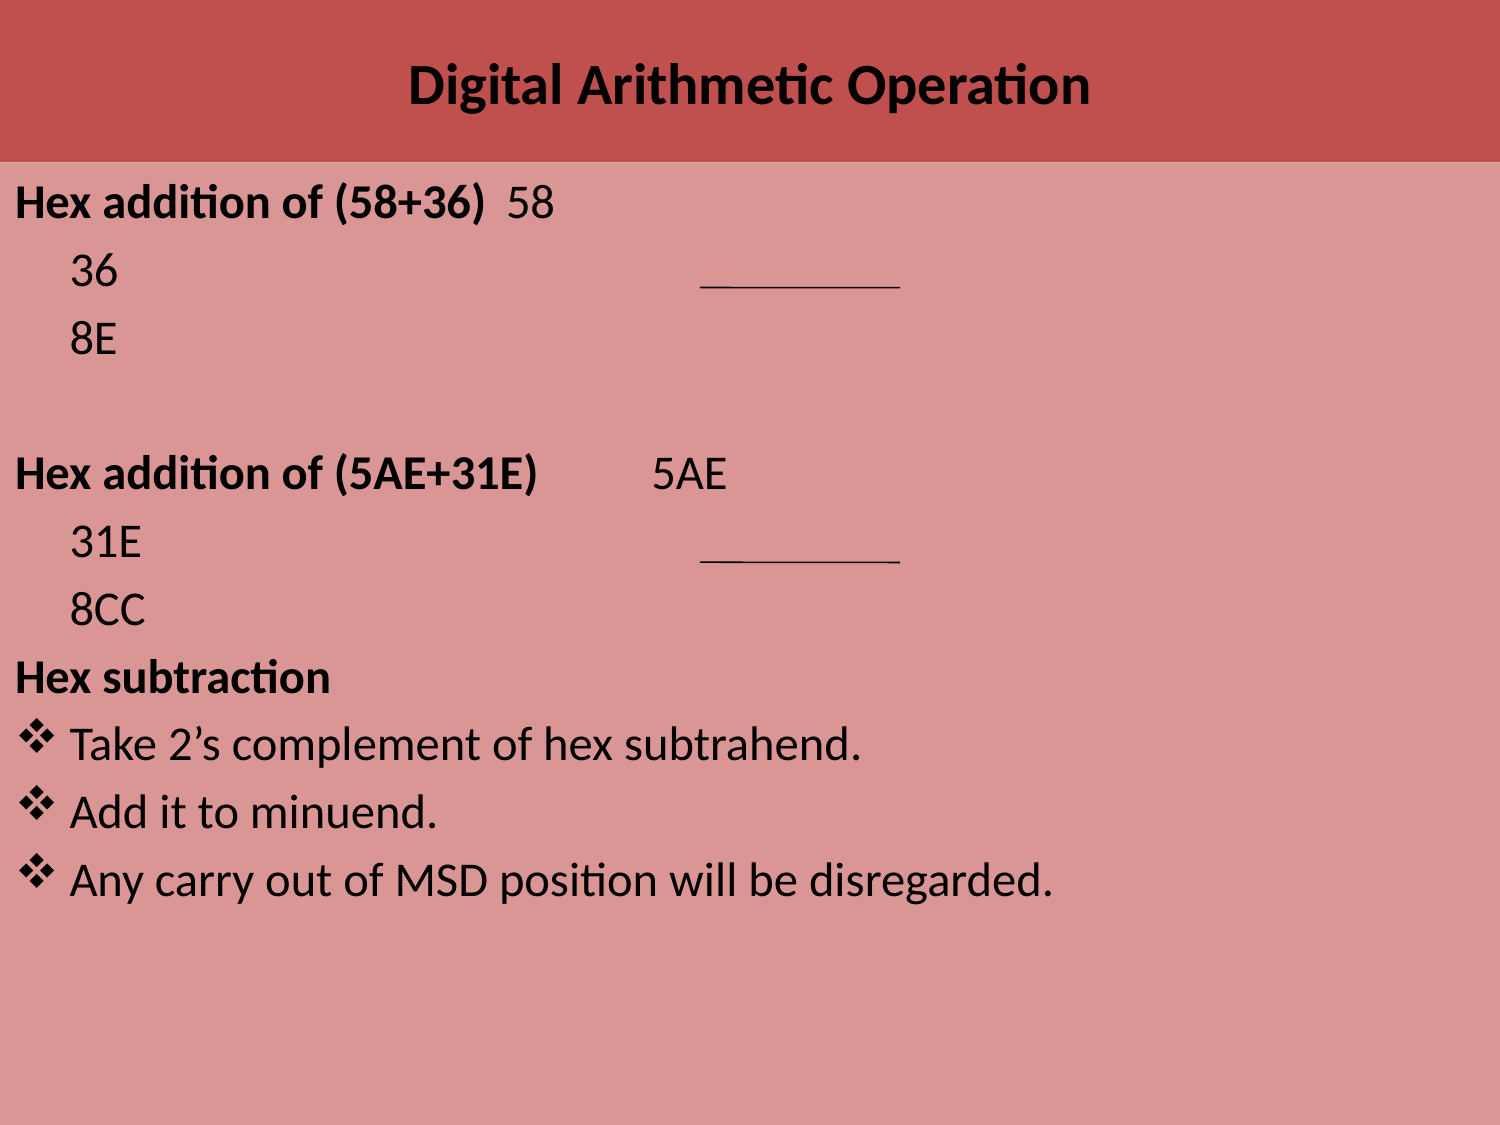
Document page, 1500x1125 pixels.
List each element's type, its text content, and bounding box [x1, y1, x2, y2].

text_box B [702, 564, 896, 568]
text_box B [702, 289, 896, 293]
title Digital Arithmetic Operation [0, 0, 1500, 163]
list Hex addition of (58+36) 58 36 8E Hex addition of (5AE+31E) 5AE 31E 8CC Hex subtraction Take 2’s complement of hex subtrahend. Add it to minuend. Any carry out of MSD position will be disregarded. [0, 163, 1500, 1125]
